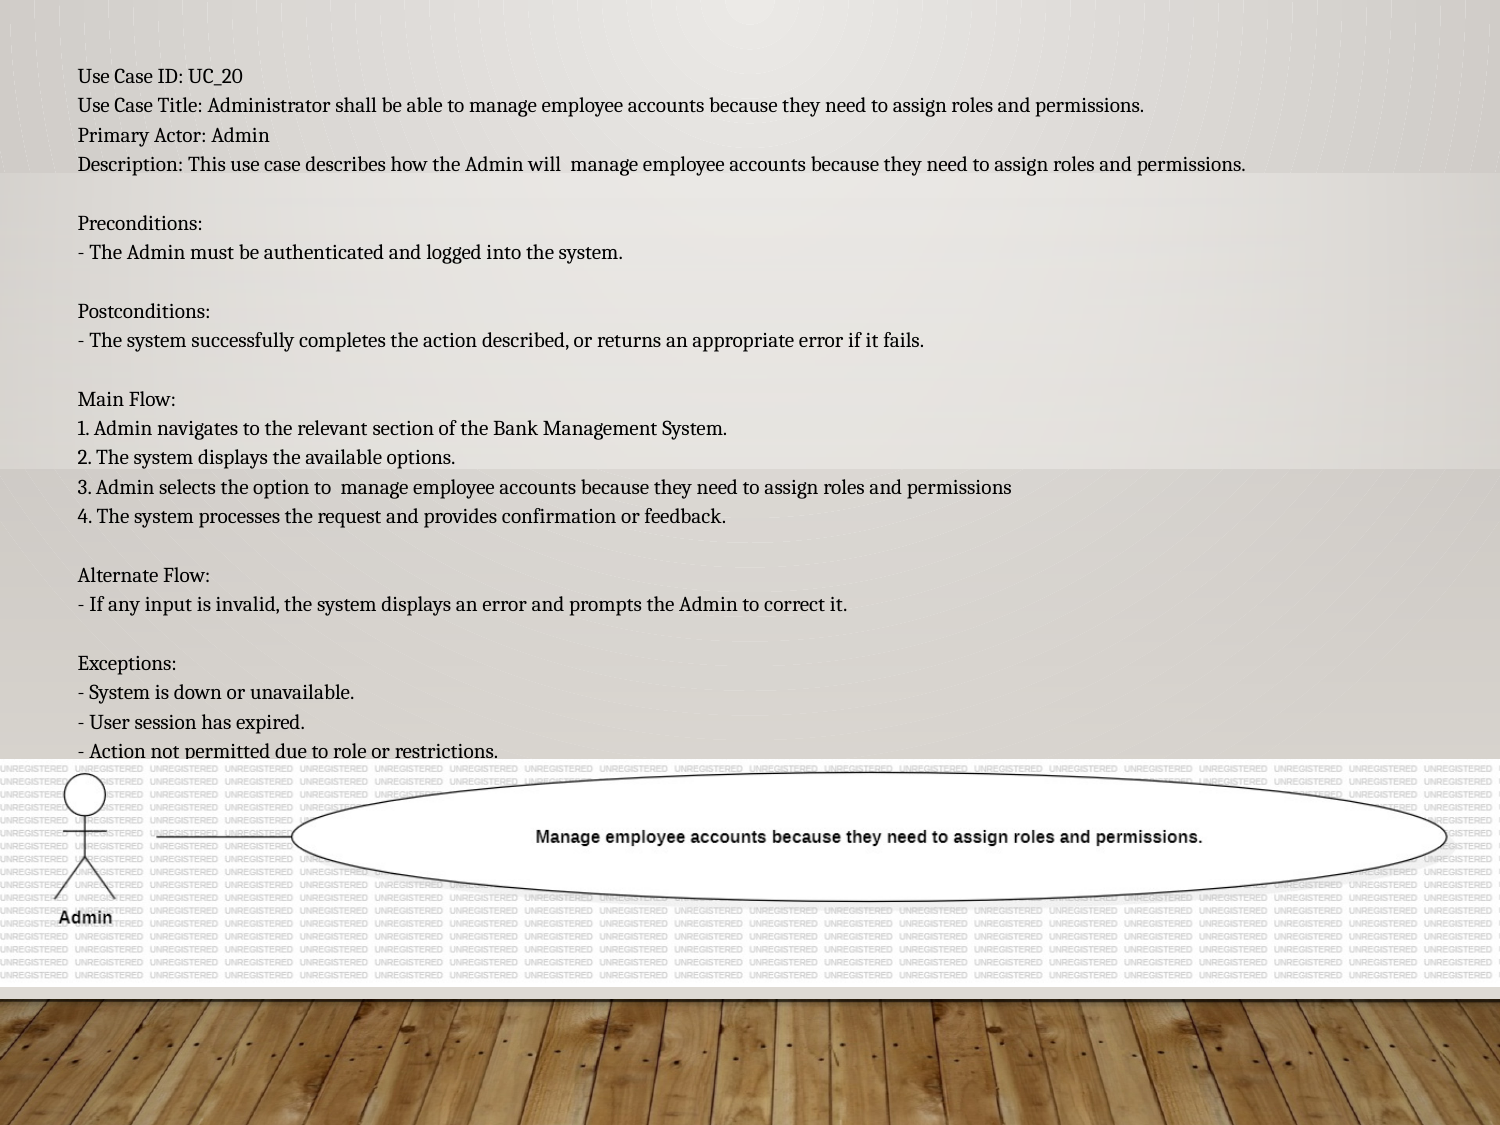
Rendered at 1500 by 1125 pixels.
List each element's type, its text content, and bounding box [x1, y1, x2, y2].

list Use Case ID: UC_20 Use Case Title: Administrator shall be able to manage employee accounts because they need to assign roles and permissions. Primary Actor: Admin Description: This use case describes how the Admin will manage employee accounts because they need to assign roles and permissions. Preconditions: - The Admin must be authenticated and logged into the system. Postconditions: - The system successfully completes the action described, or returns an appropriate error if it fails. Main Flow: 1. Admin navigates to the relevant section of the Bank Management System. 2. The system displays the available options. 3. Admin selects the option to manage employee accounts because they need to assign roles and permissions 4. The system processes the request and provides confirmation or feedback. Alternate Flow: - If any input is invalid, the system displays an error and prompts the Admin to correct it. Exceptions: - System is down or unavailable. - User session has expired. - Action not permitted due to role or restrictions. [62, 50, 1438, 172]
picture [0, 999, 1500, 1125]
list Use Case ID: UC_20 Use Case Title: Administrator shall be able to manage employee accounts because they need to assign roles and permissions. Primary Actor: Admin Description: This use case describes how the Admin will manage employee accounts because they need to assign roles and permissions. Preconditions: - The Admin must be authenticated and logged into the system. Postconditions: - The system successfully completes the action described, or returns an appropriate error if it fails. Main Flow: 1. Admin navigates to the relevant section of the Bank Management System. 2. The system displays the available options. 3. Admin selects the option to manage employee accounts because they need to assign roles and permissions 4. The system processes the request and provides confirmation or feedback. Alternate Flow: - If any input is invalid, the system displays an error and prompts the Admin to correct it. Exceptions: - System is down or unavailable. - User session has expired. - Action not permitted due to role or restrictions. [62, 469, 1438, 758]
picture [0, 758, 1500, 987]
picture [0, 172, 1500, 469]
